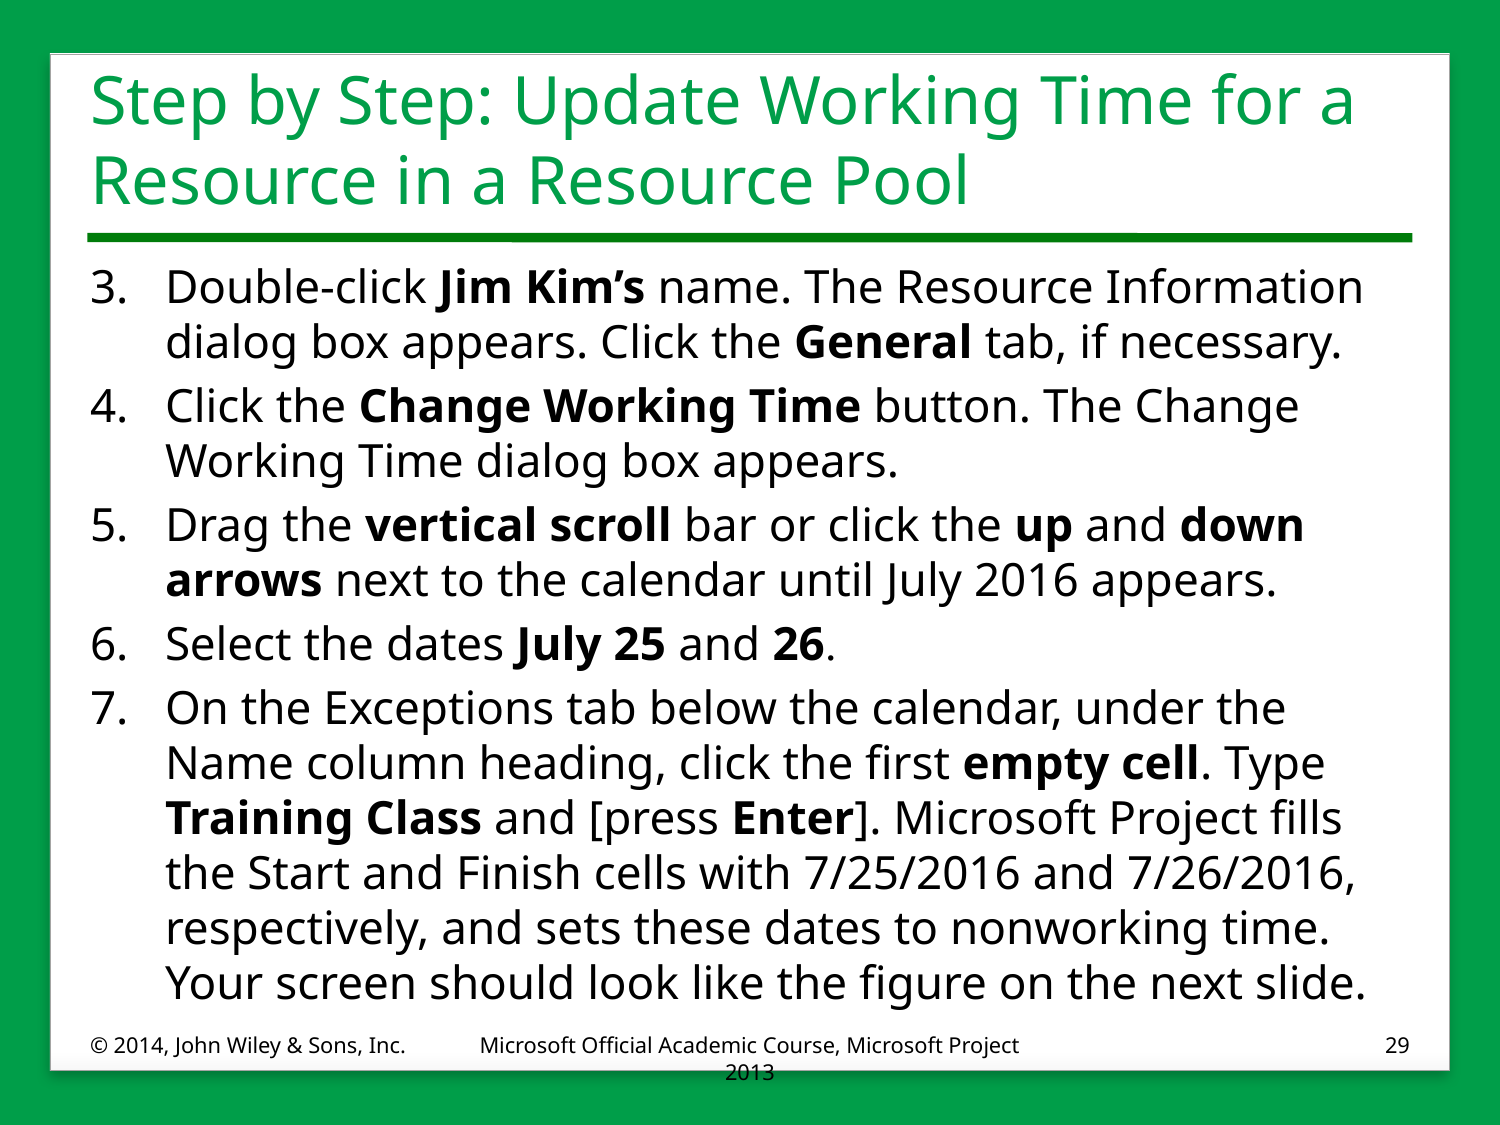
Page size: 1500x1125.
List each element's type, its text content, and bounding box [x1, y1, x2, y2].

list 3. Double-click Jim Kim’s name. The Resource Information dialog box appears. Click the General tab, if necessary. 4. Click the Change Working Time button. The Change Working Time dialog box appears. 5. Drag the vertical scroll bar or click the up and down arrows next to the calendar until July 2016 appears. 6. Select the dates July 25 and 26. 7. On the Exceptions tab below the calendar, under the Name column heading, click the first empty cell. Type Training Class and [press Enter]. Microsoft Project fills the Start and Finish cells with 7/25/2016 and 7/26/2016, respectively, and sets these dates to nonworking time. Your screen should look like the figure on the next slide. [75, 249, 1425, 1063]
slide_number © 2014, John Wiley & Sons, Inc. [74, 1024, 426, 1103]
footer Microsoft Official Academic Course, Microsoft Project 2013 [449, 1024, 1051, 1103]
title Step by Step: Update Working Time for a Resource in a Resource Pool [74, 74, 1426, 226]
slide_number 29 [1074, 1024, 1426, 1103]
